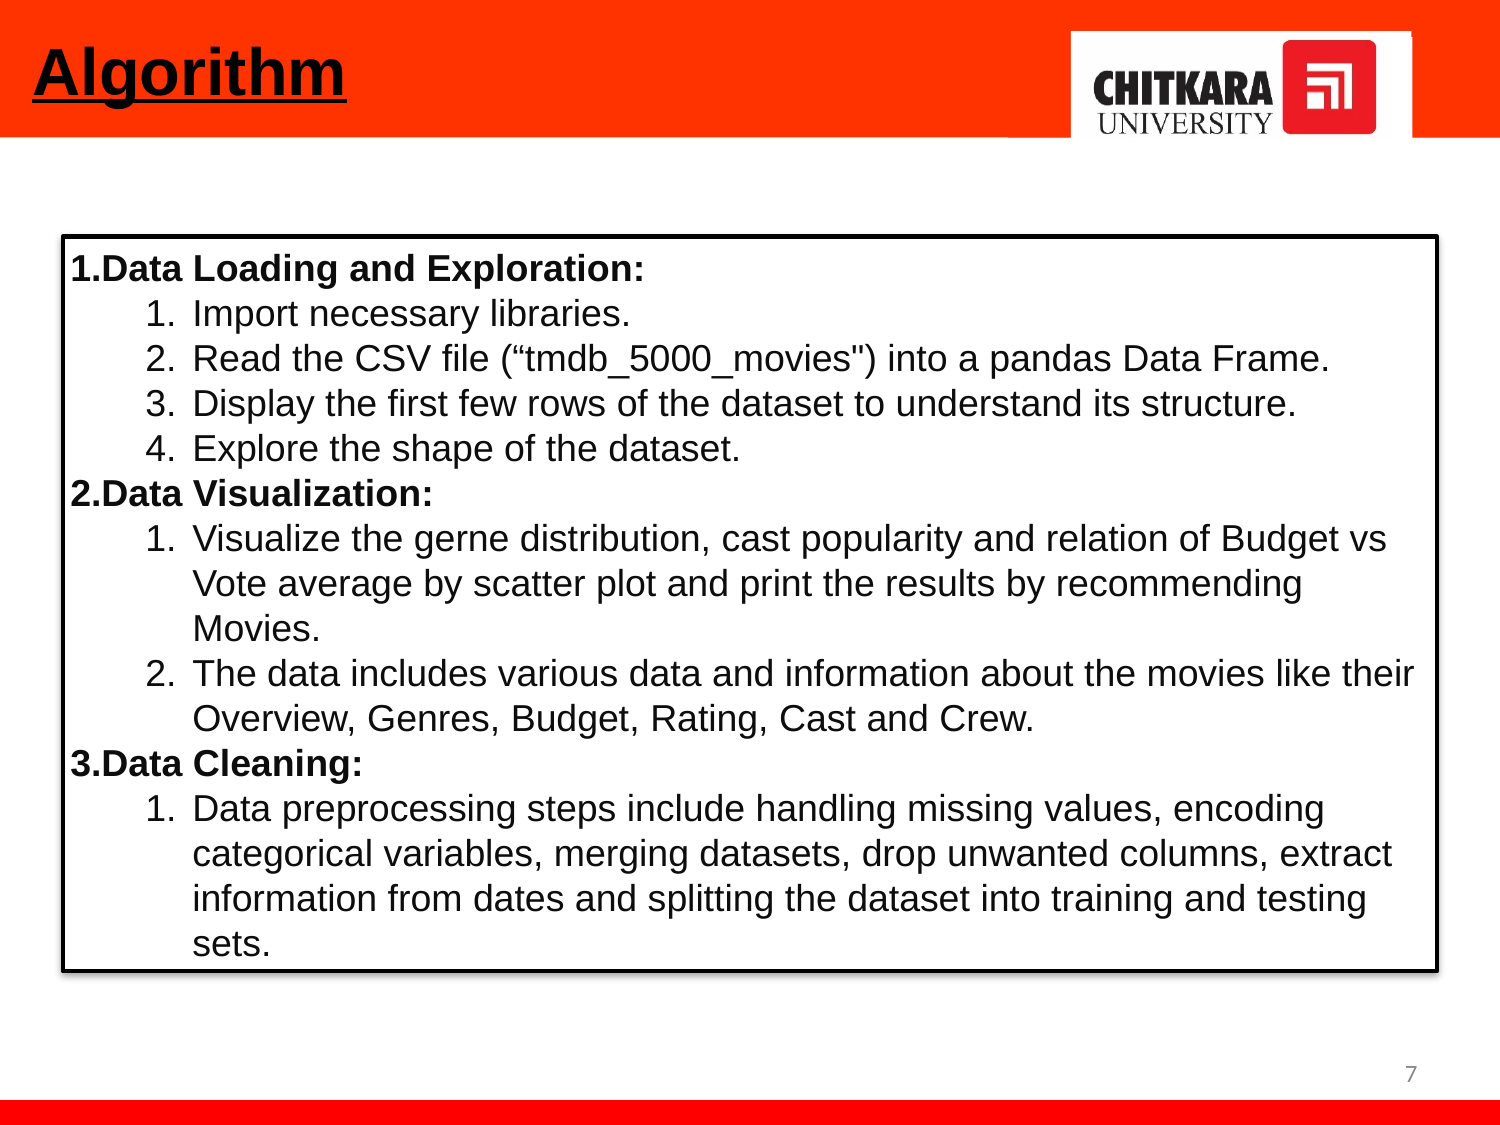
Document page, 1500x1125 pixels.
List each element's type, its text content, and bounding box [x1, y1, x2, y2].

picture [1074, 37, 1391, 138]
text_box Data Loading and Exploration: Import necessary libraries. Read the CSV file (“tmdb_5000_movies") into a pandas Data Frame. Display the first few rows of the dataset to understand its structure. Explore the shape of the dataset. Data Visualization: Visualize the gerne distribution, cast popularity and relation of Budget vs Vote average by scatter plot and print the results by recommending Movies. The data includes various data and information about the movies like their Overview, Genres, Budget, Rating, Cast and Crew. Data Cleaning: Data preprocessing steps include handling missing values, encoding categorical variables, merging datasets, drop unwanted columns, extract information from dates and splitting the dataset into training and testing sets. [62, 236, 1437, 972]
title Algorithm [0, 0, 722, 138]
list [16, 164, 1472, 1044]
slide_number 7 [1394, 1051, 1426, 1094]
